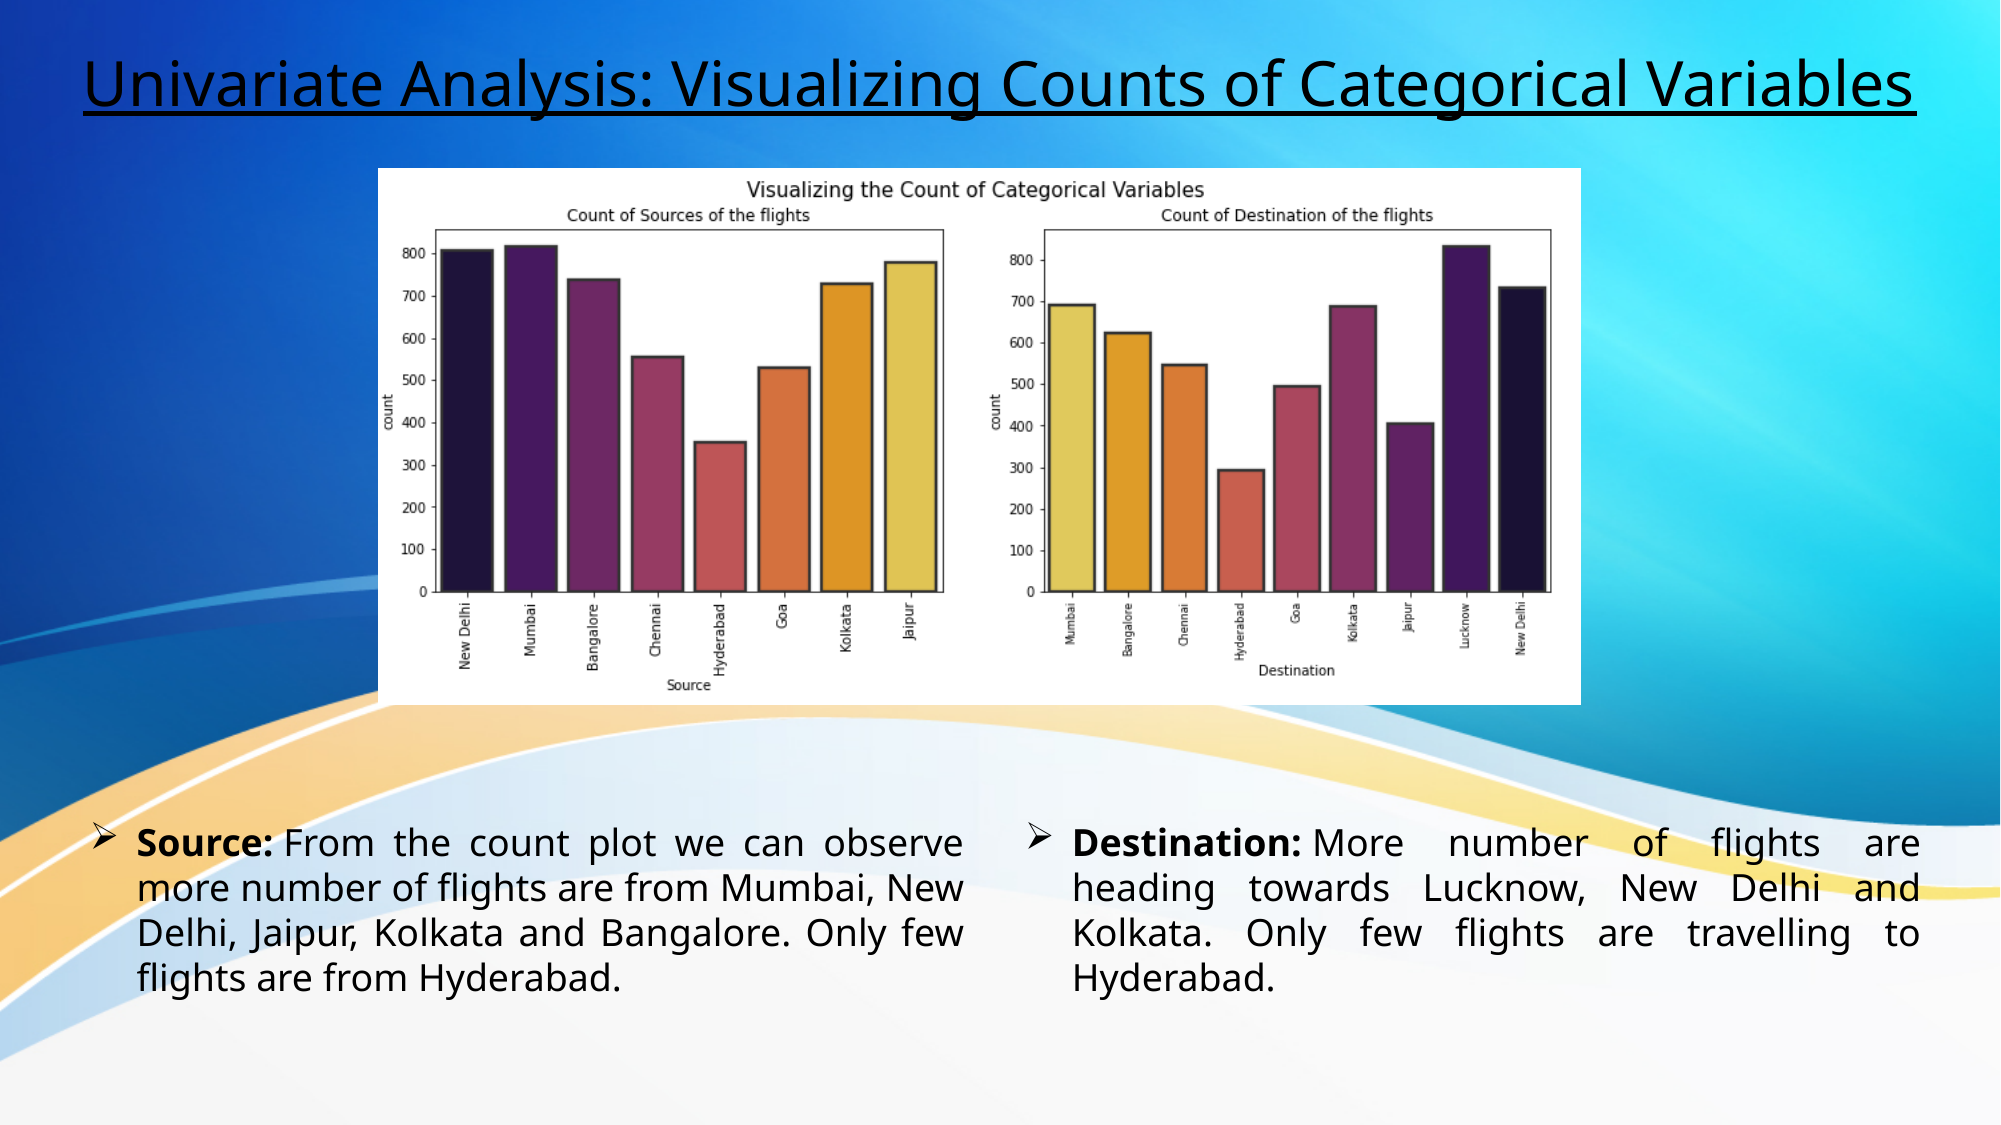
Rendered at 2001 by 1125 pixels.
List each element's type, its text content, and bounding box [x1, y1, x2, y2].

text_box Univariate Analysis: Visualizing Counts of Categorical Variables [0, 36, 2000, 127]
text_box Source: From the count plot we can observe more number of flights are from Mumbai, New Delhi, Jaipur, Kolkata and Bangalore. Only few flights are from Hyderabad. [74, 811, 980, 1006]
text_box Destination: More number of flights are heading towards Lucknow, New Delhi and Kolkata. Only few flights are travelling to Hyderabad. [1010, 811, 1937, 1006]
picture [0, 0, 2001, 1125]
